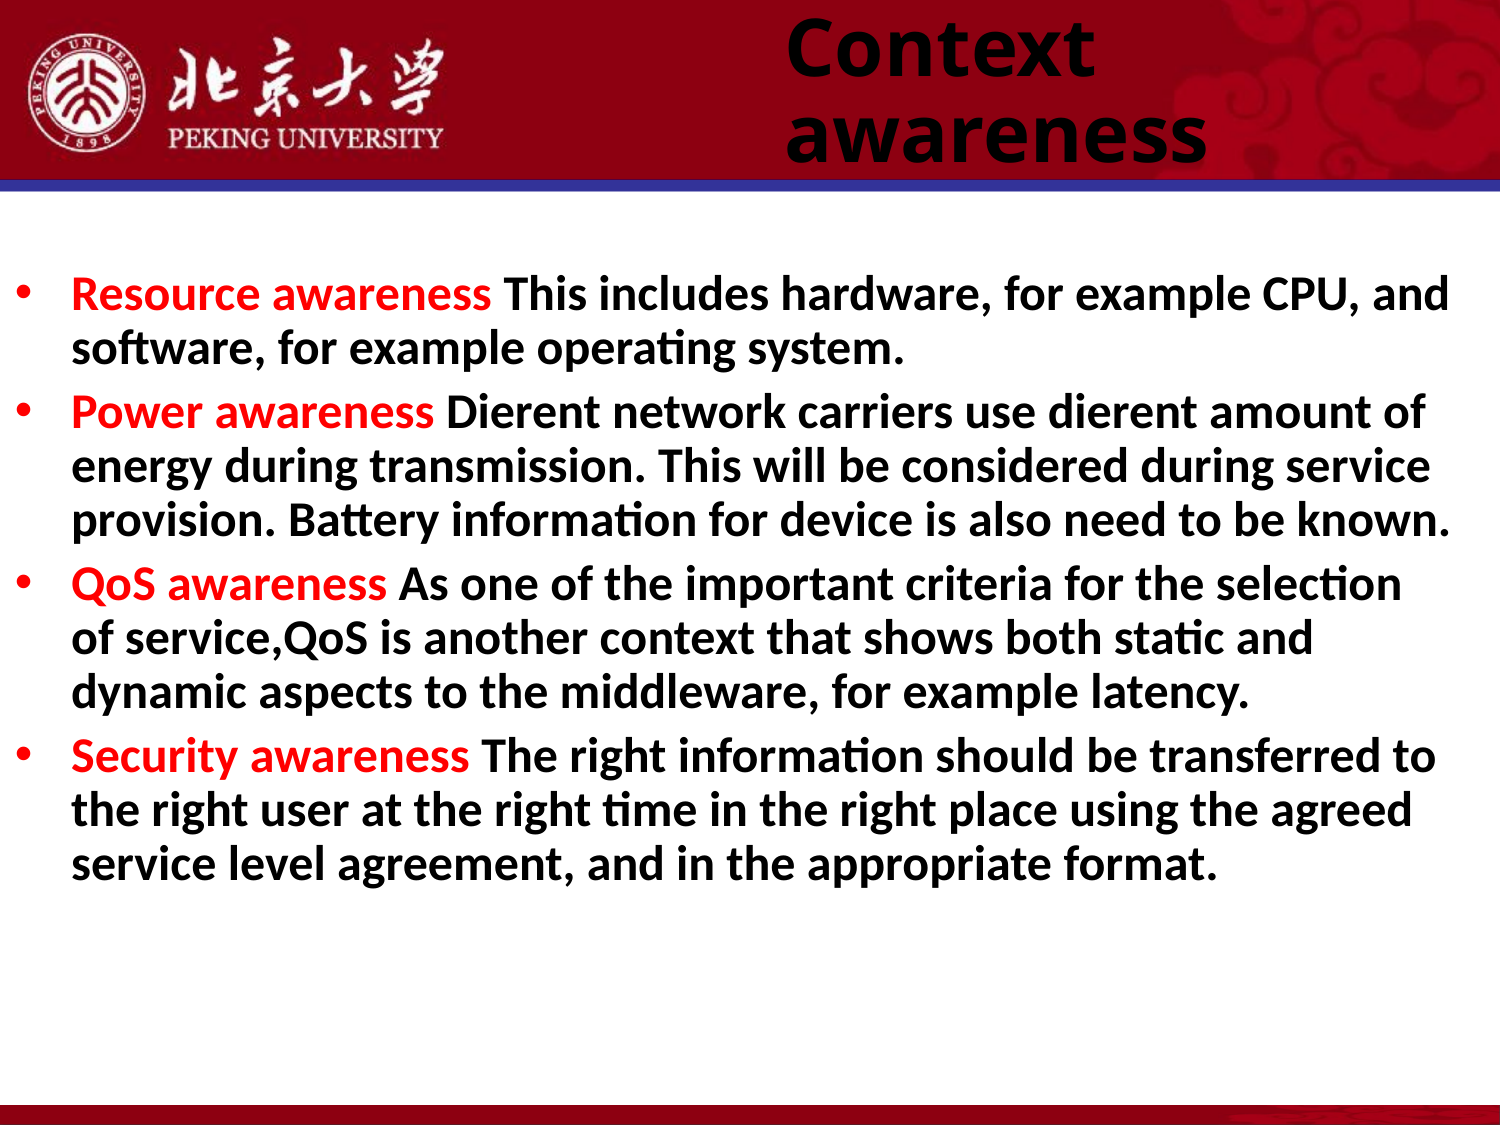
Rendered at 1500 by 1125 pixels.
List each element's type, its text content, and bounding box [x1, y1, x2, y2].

picture [0, 1105, 1500, 1125]
picture [0, 0, 1500, 195]
text_box Resource awareness This includes hardware, for example CPU, and software, for example operating system. Power awareness Dierent network carriers use dierent amount of energy during transmission. This will be considered during service provision. Battery information for device is also need to be known. QoS awareness As one of the important criteria for the selection of service,QoS is another context that shows both static and dynamic aspects to the middleware, for example latency. Security awareness The right information should be transferred to the right user at the right time in the right place using the agreed service level agreement, and in the appropriate format. [0, 260, 1468, 899]
